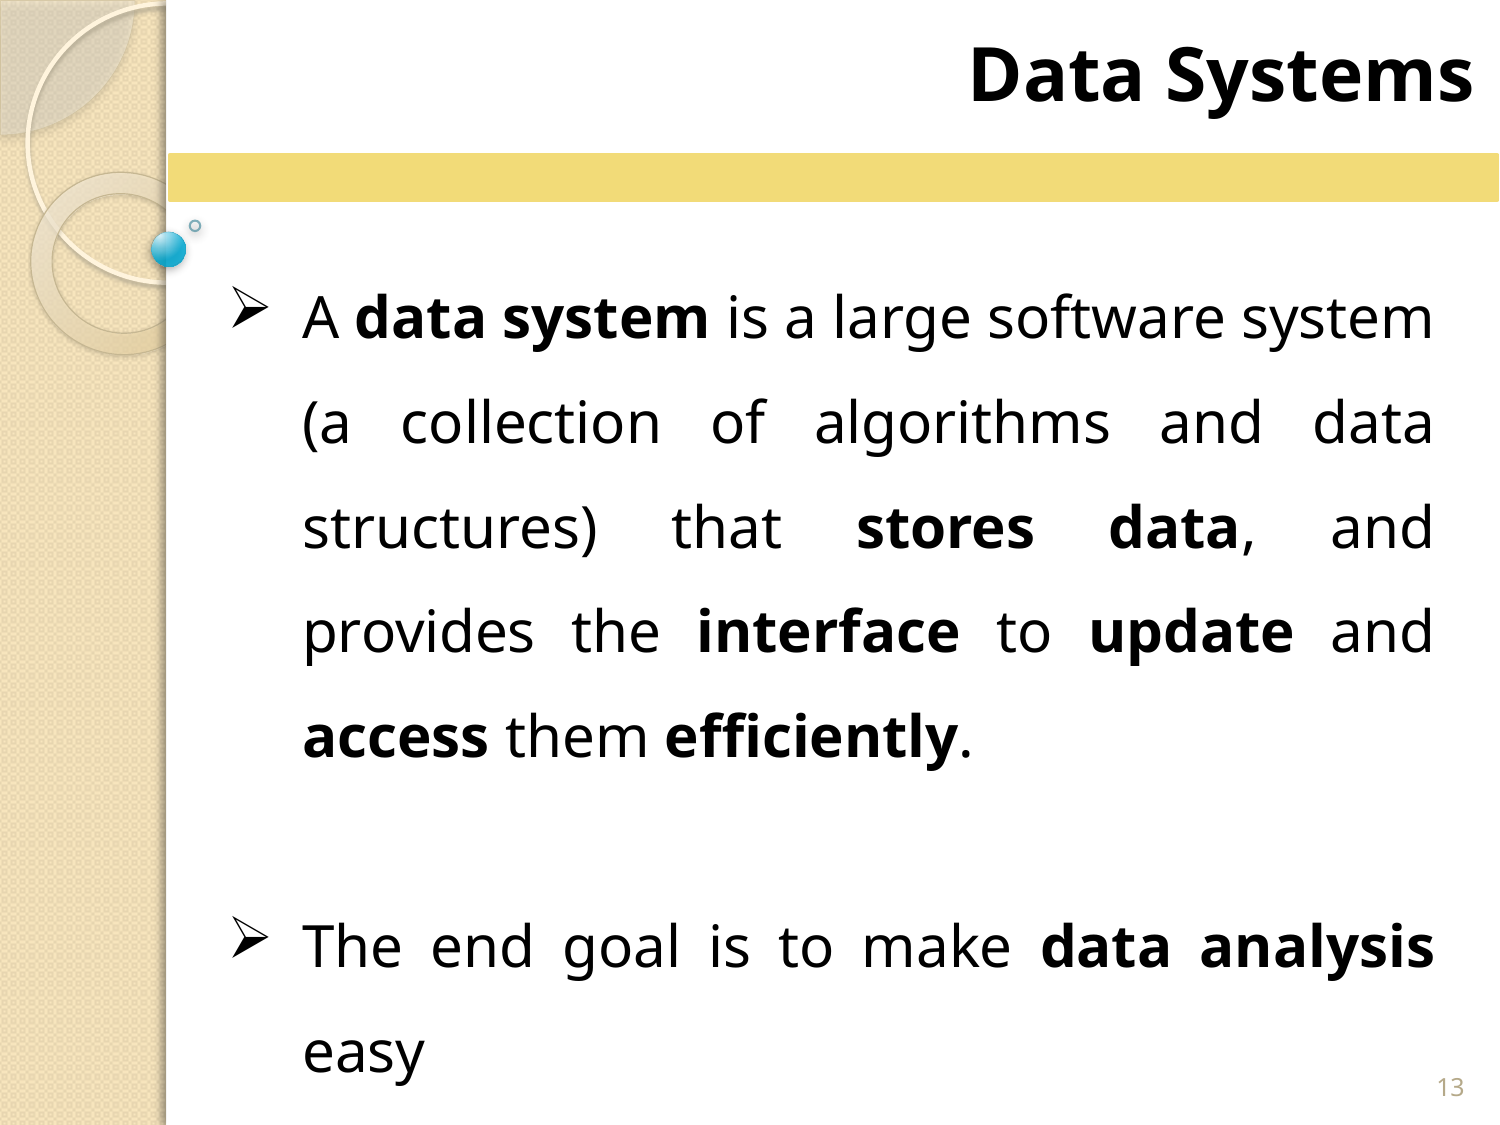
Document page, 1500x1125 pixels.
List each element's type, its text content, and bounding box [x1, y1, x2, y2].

text_box A data system is a large software system (a collection of algorithms and data structures) that stores data, and provides the interface to update and access them efficiently. The end goal is to make data analysis easy [212, 237, 1450, 1092]
text_box Data Systems [953, 18, 1490, 124]
text_box [168, 153, 1499, 202]
slide_number 13 [1413, 1034, 1488, 1113]
